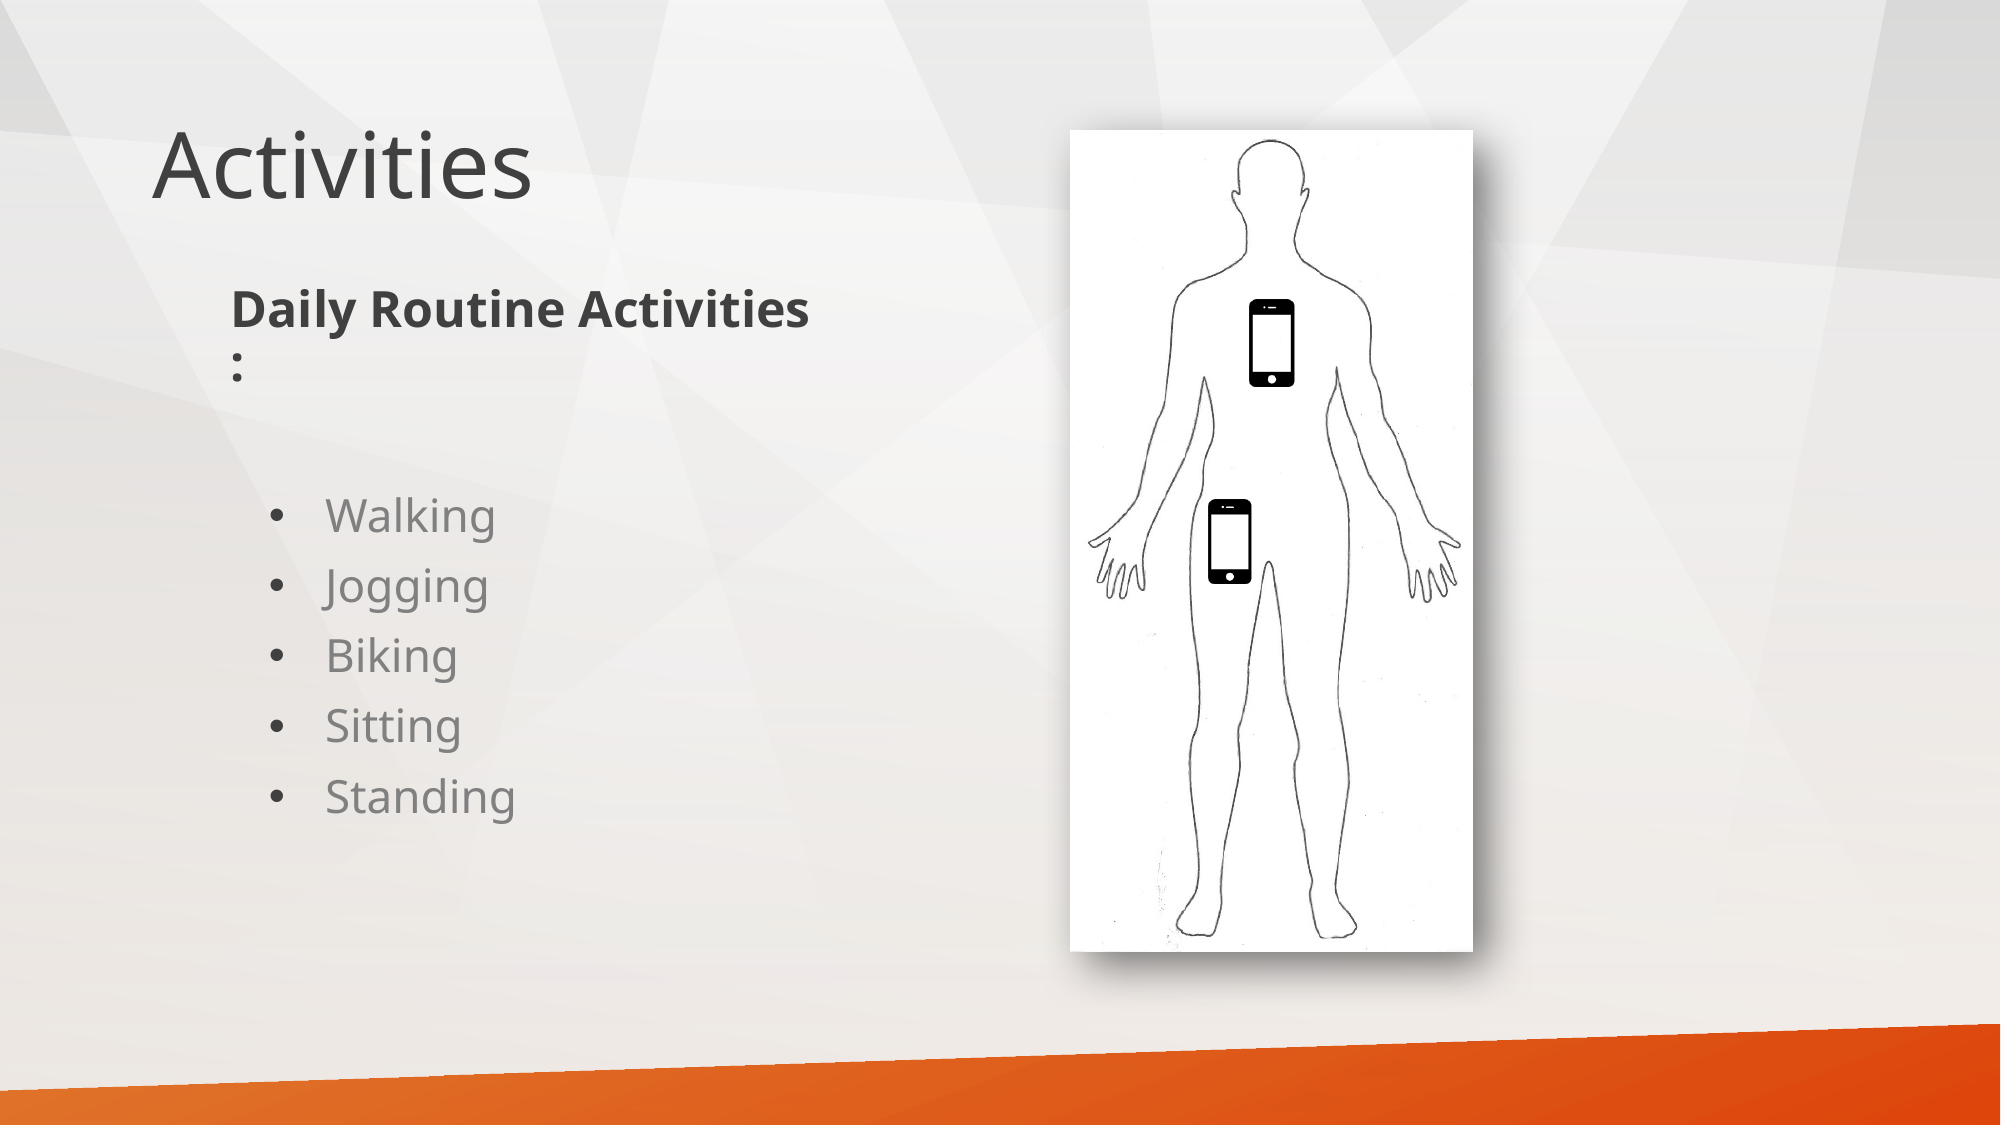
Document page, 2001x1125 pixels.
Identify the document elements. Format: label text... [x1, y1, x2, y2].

list Daily Routine Activities : Walking Jogging Biking Sitting Standing [215, 277, 839, 992]
picture [1070, 130, 1473, 952]
title Activities [137, 59, 1863, 278]
